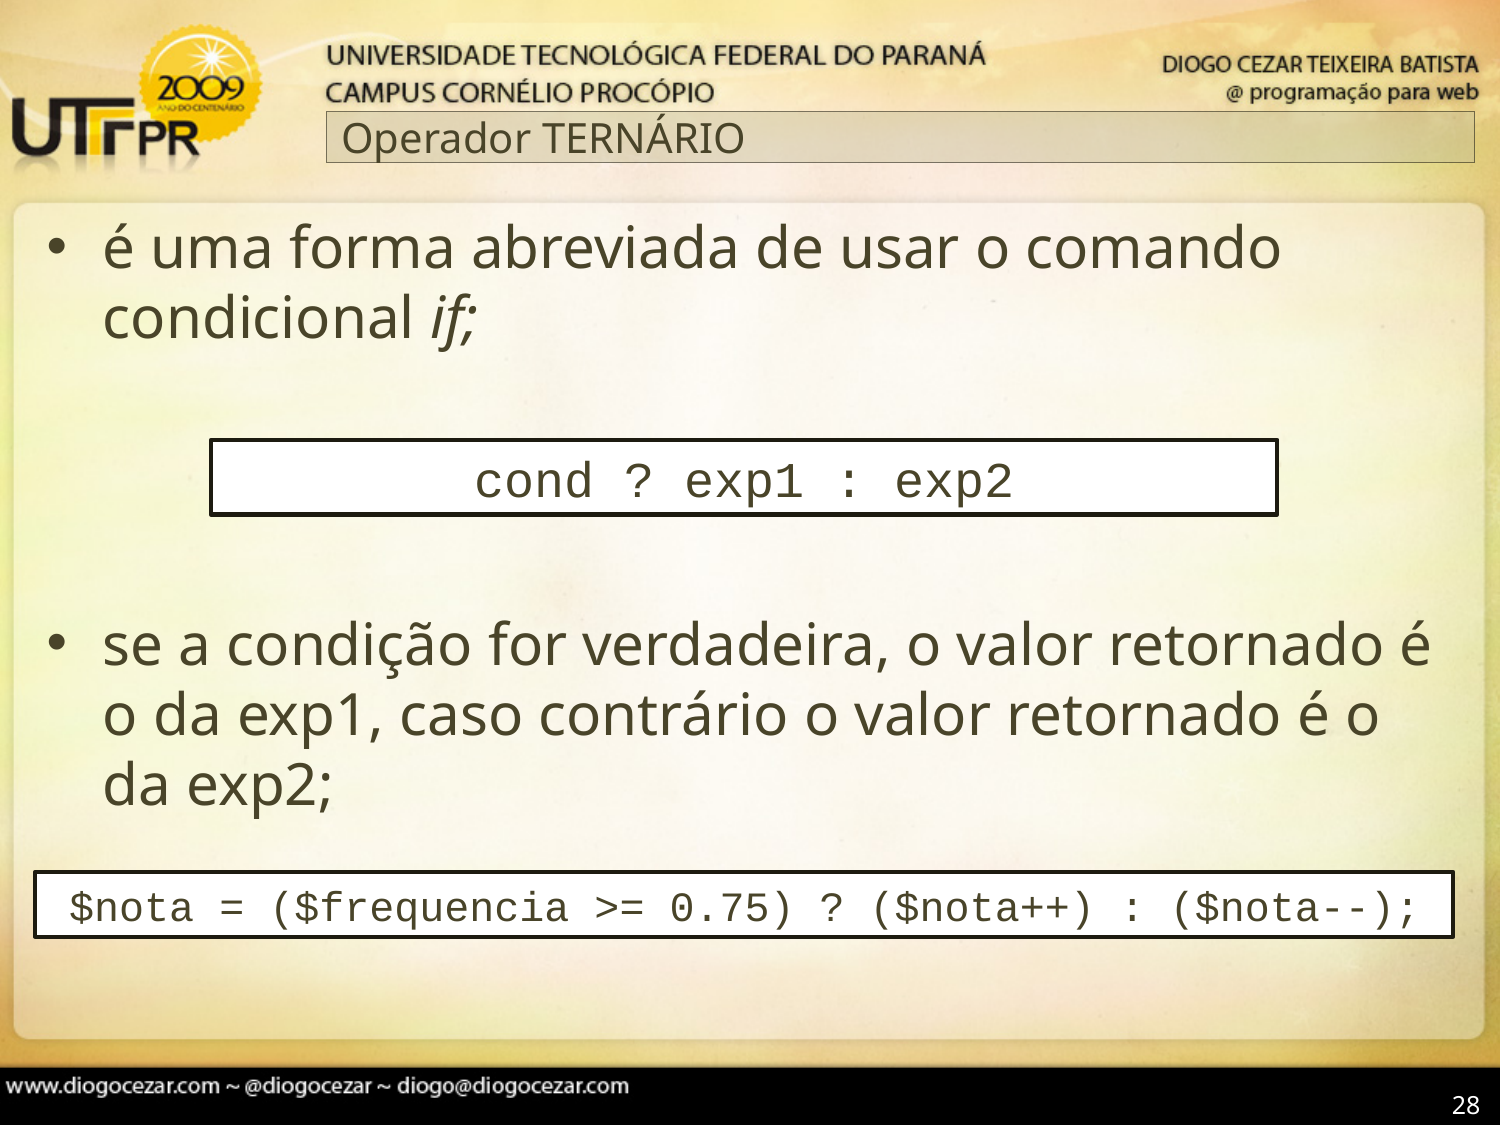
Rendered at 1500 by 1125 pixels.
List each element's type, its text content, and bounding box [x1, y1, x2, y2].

slide_number 28 [1417, 1076, 1496, 1125]
text_box $nota = ($frequencia >= 0.75) ? ($nota++) : ($nota--); [33, 870, 1455, 939]
title Operador TERNÁRIO [326, 111, 1475, 163]
picture [0, 0, 1500, 1125]
text_box cond ? exp1 : exp2 [209, 438, 1279, 517]
list é uma forma abreviada de usar o comando condicional if; se a condição for verdadeira, o valor retornado é o da exp1, caso contrário o valor retornado é o da exp2; [31, 202, 1465, 1045]
